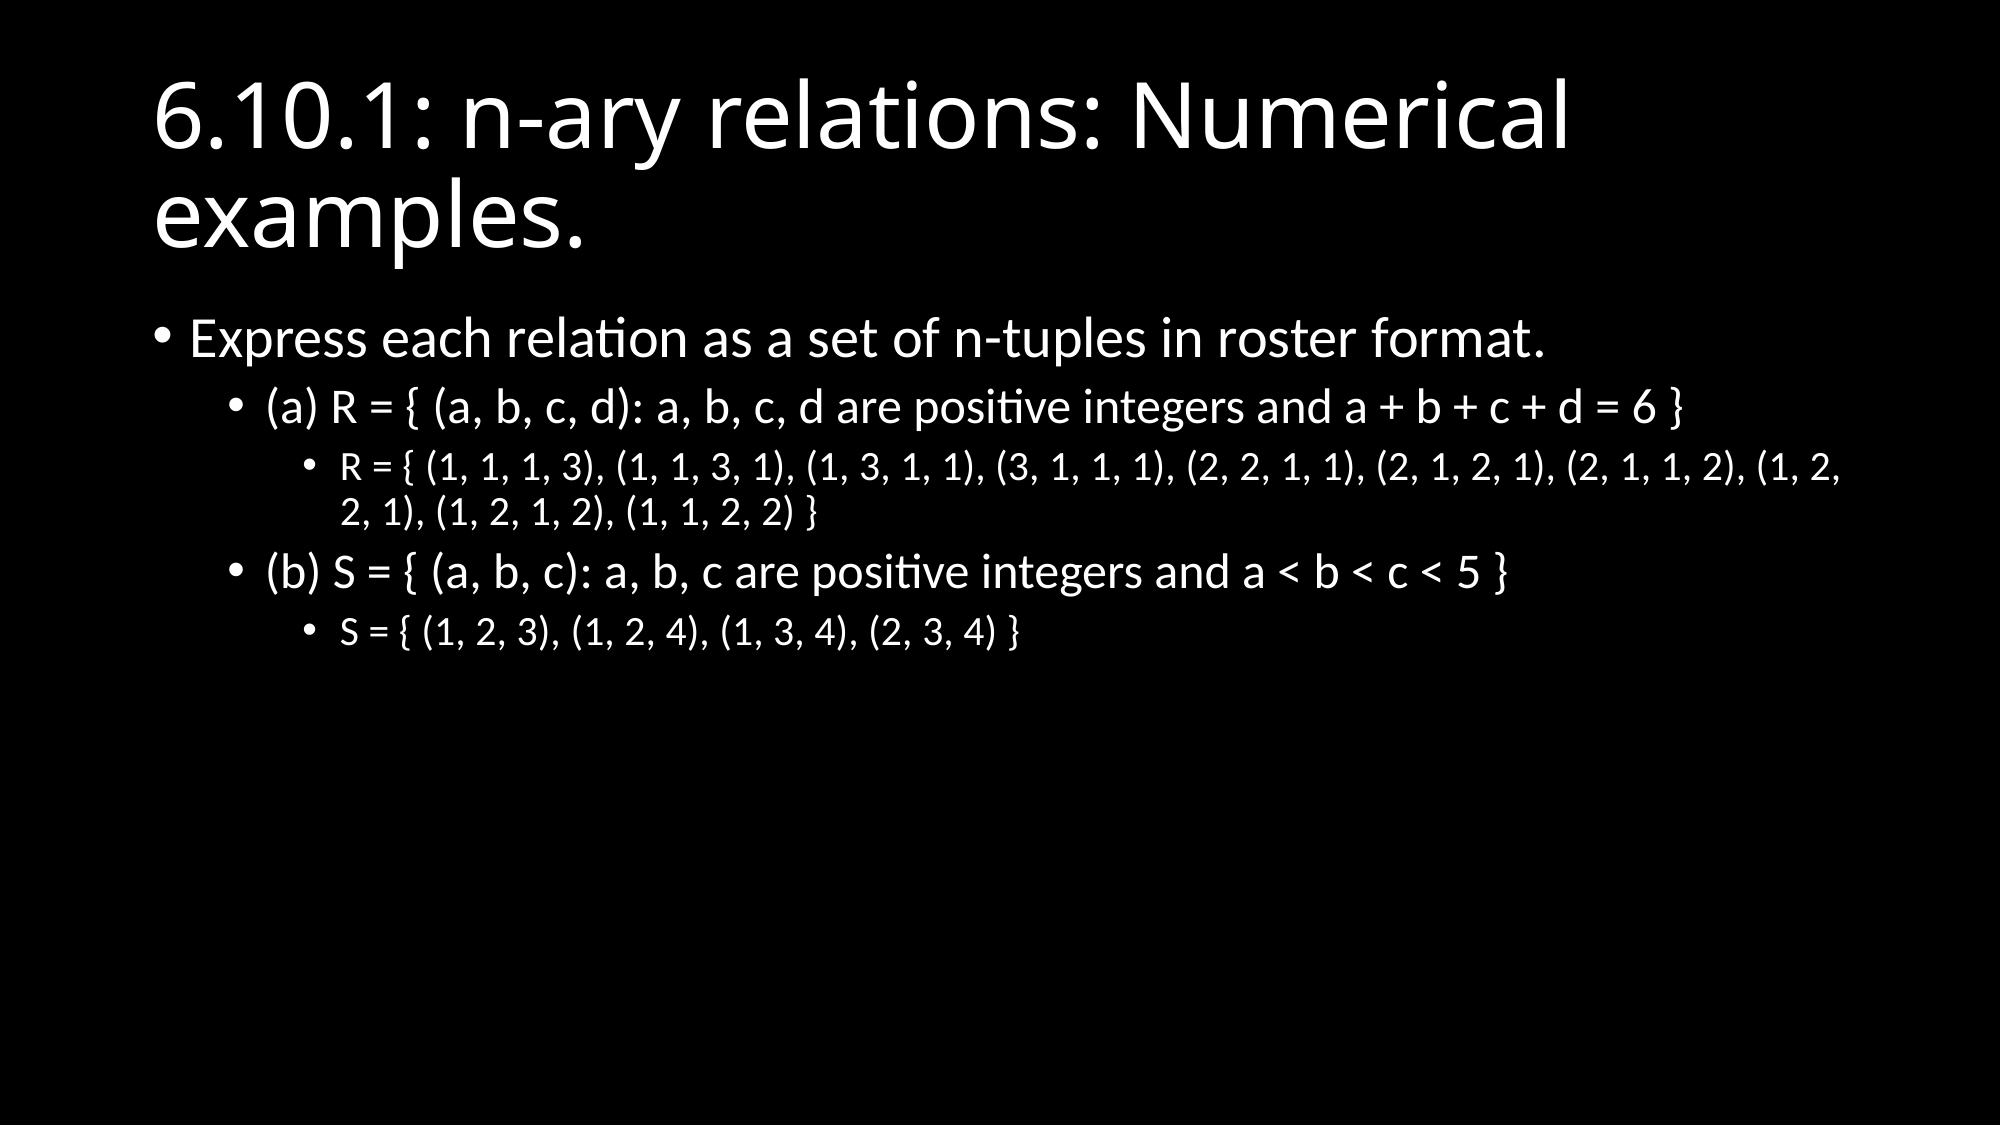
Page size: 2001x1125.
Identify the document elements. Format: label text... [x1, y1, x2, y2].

title 6.10.1: n-ary relations: Numerical examples. [137, 59, 1863, 278]
list Express each relation as a set of n-tuples in roster format. (a) R = { (a, b, c, d): a, b, c, d are positive integers and a + b + c + d = 6 } R = { (1, 1, 1, 3), (1, 1, 3, 1), (1, 3, 1, 1), (3, 1, 1, 1), (2, 2, 1, 1), (2, 1, 2, 1), (2, 1, 1, 2), (1, 2, 2, 1), (1, 2, 1, 2), (1, 1, 2, 2) } (b) S = { (a, b, c): a, b, c are positive integers and a < b < c < 5 } S = { (1, 2, 3), (1, 2, 4), (1, 3, 4), (2, 3, 4) } [137, 299, 1863, 1014]
